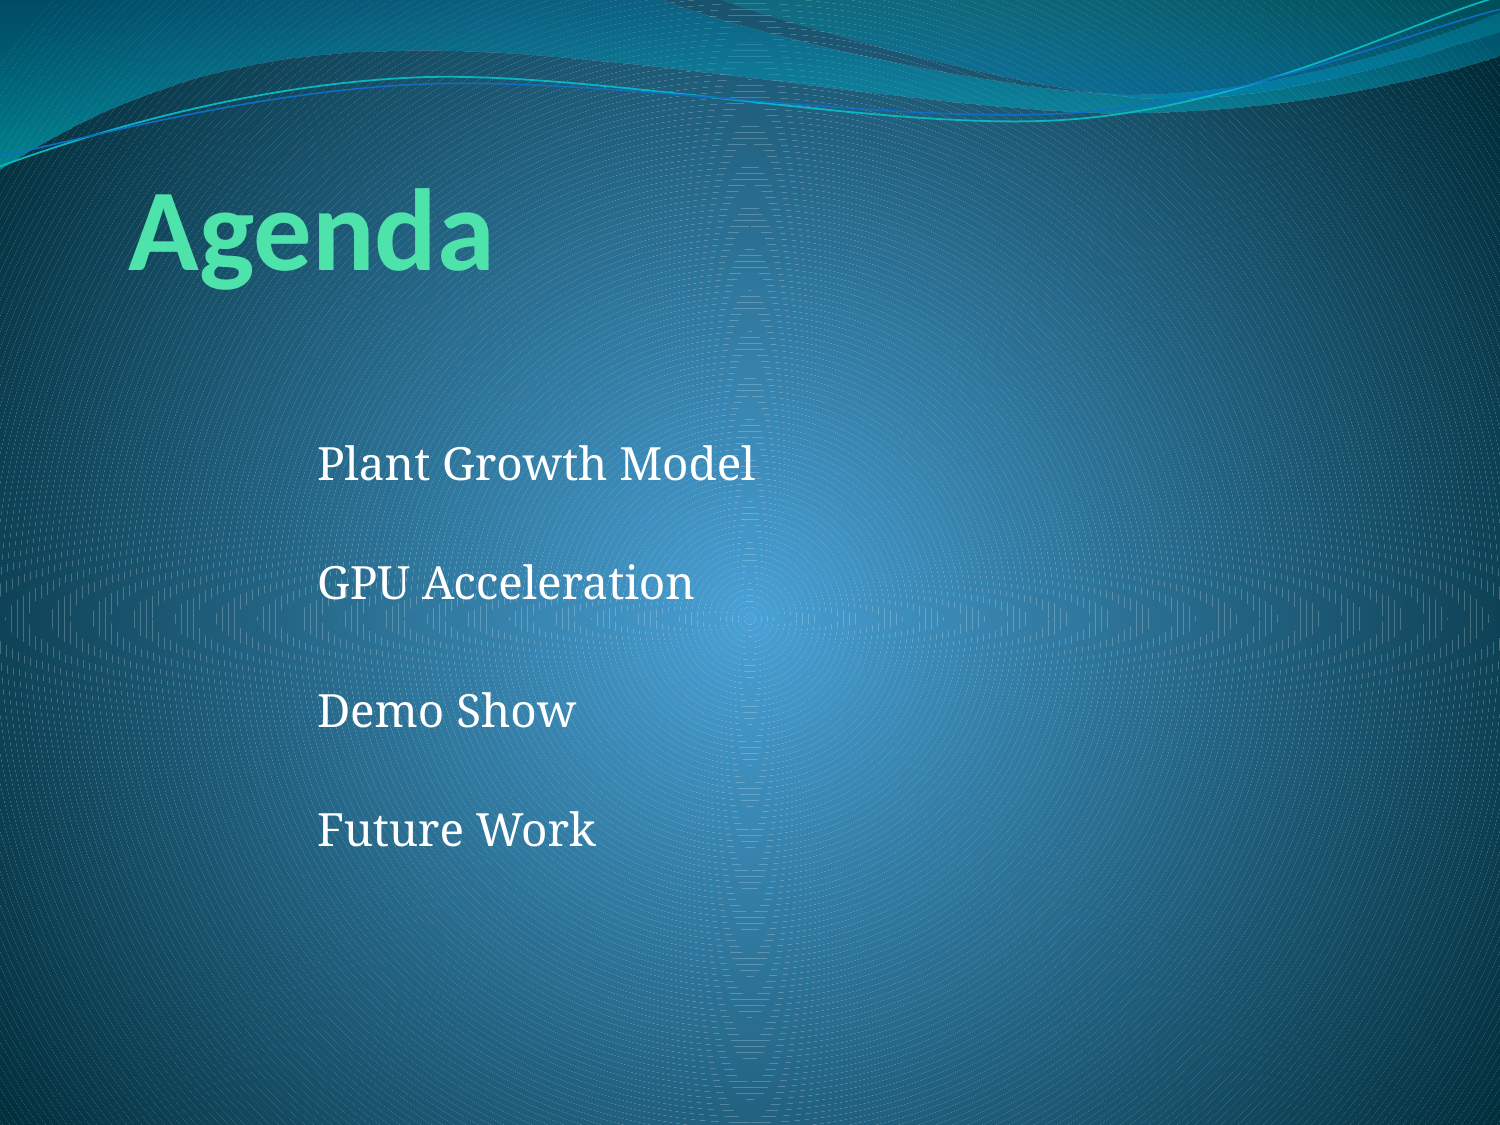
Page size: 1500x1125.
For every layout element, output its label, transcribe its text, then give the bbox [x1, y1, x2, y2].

list Plant Growth Model GPU Acceleration Demo Show Future Work [309, 426, 1161, 1008]
title Agenda [128, 70, 945, 294]
